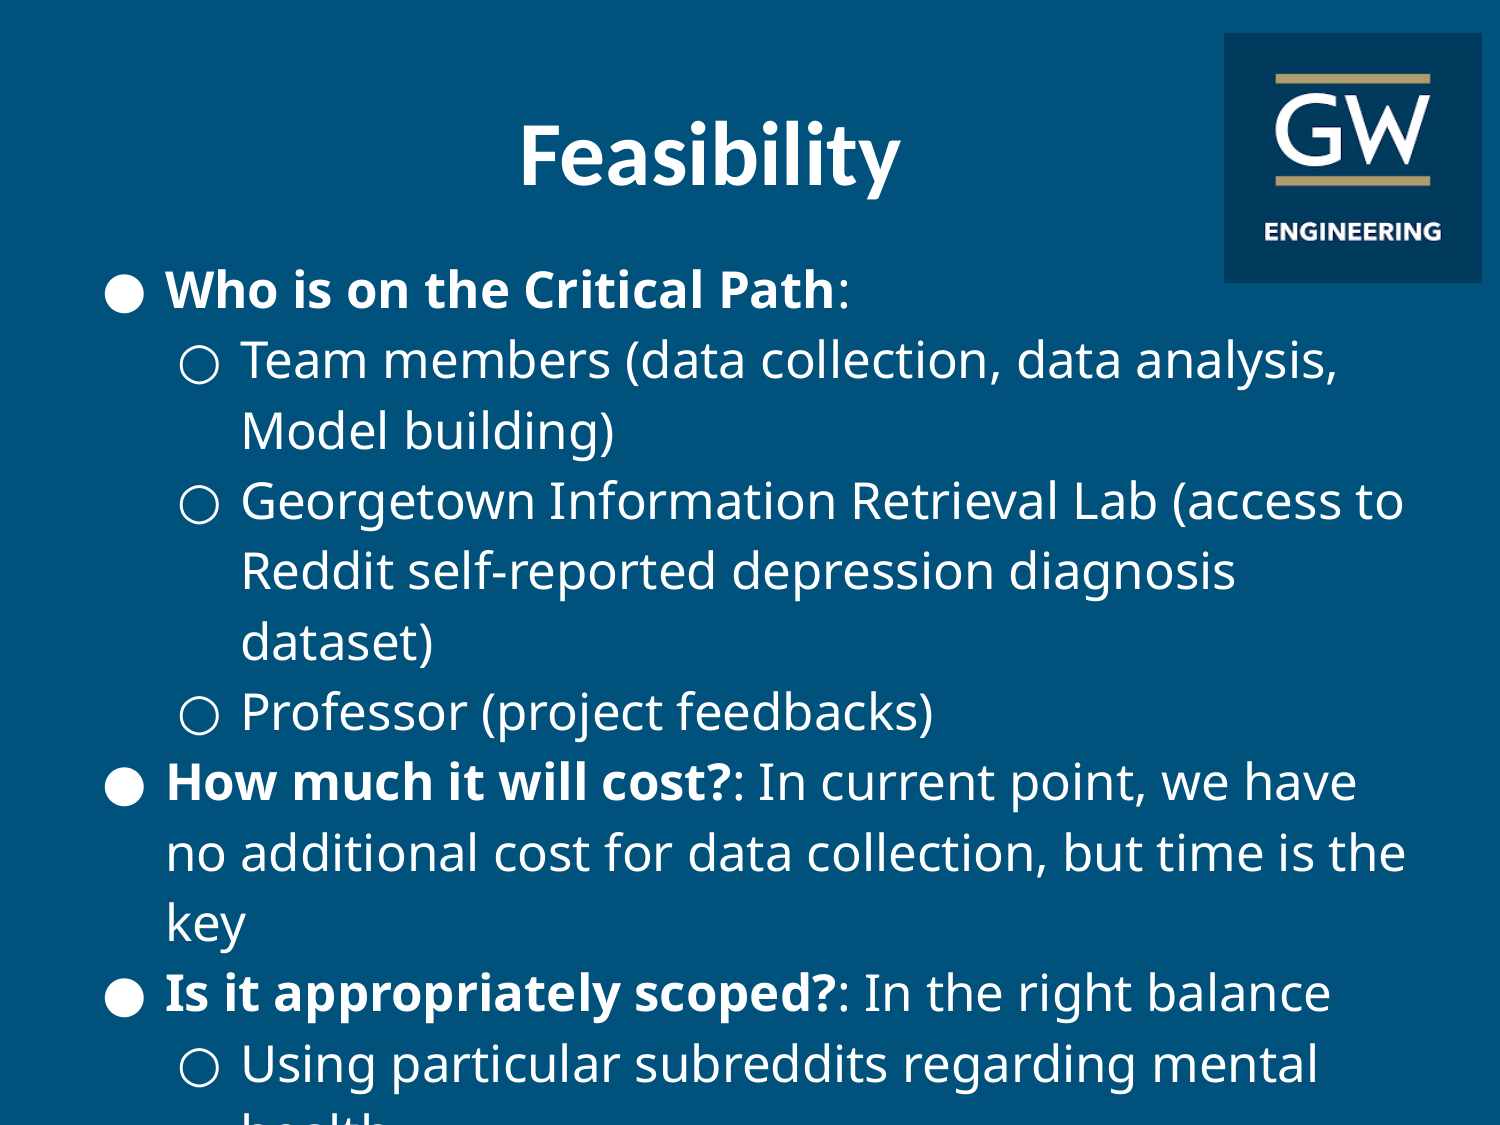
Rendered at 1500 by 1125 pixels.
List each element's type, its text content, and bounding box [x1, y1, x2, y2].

picture [351, 1085, 372, 1094]
picture [1225, 34, 1481, 282]
list Who is on the Critical Path: Team members (data collection, data analysis, Model building) Georgetown Information Retrieval Lab (access to Reddit self-reported depression diagnosis dataset) Professor (project feedbacks) How much it will cost?: In current point, we have no additional cost for data collection, but time is the key Is it appropriately scoped?: In the right balance Using particular subreddits regarding mental health [75, 240, 1425, 1085]
title Feasibility [103, 86, 1219, 240]
picture [956, 1085, 977, 1094]
picture [1111, 1085, 1132, 1094]
